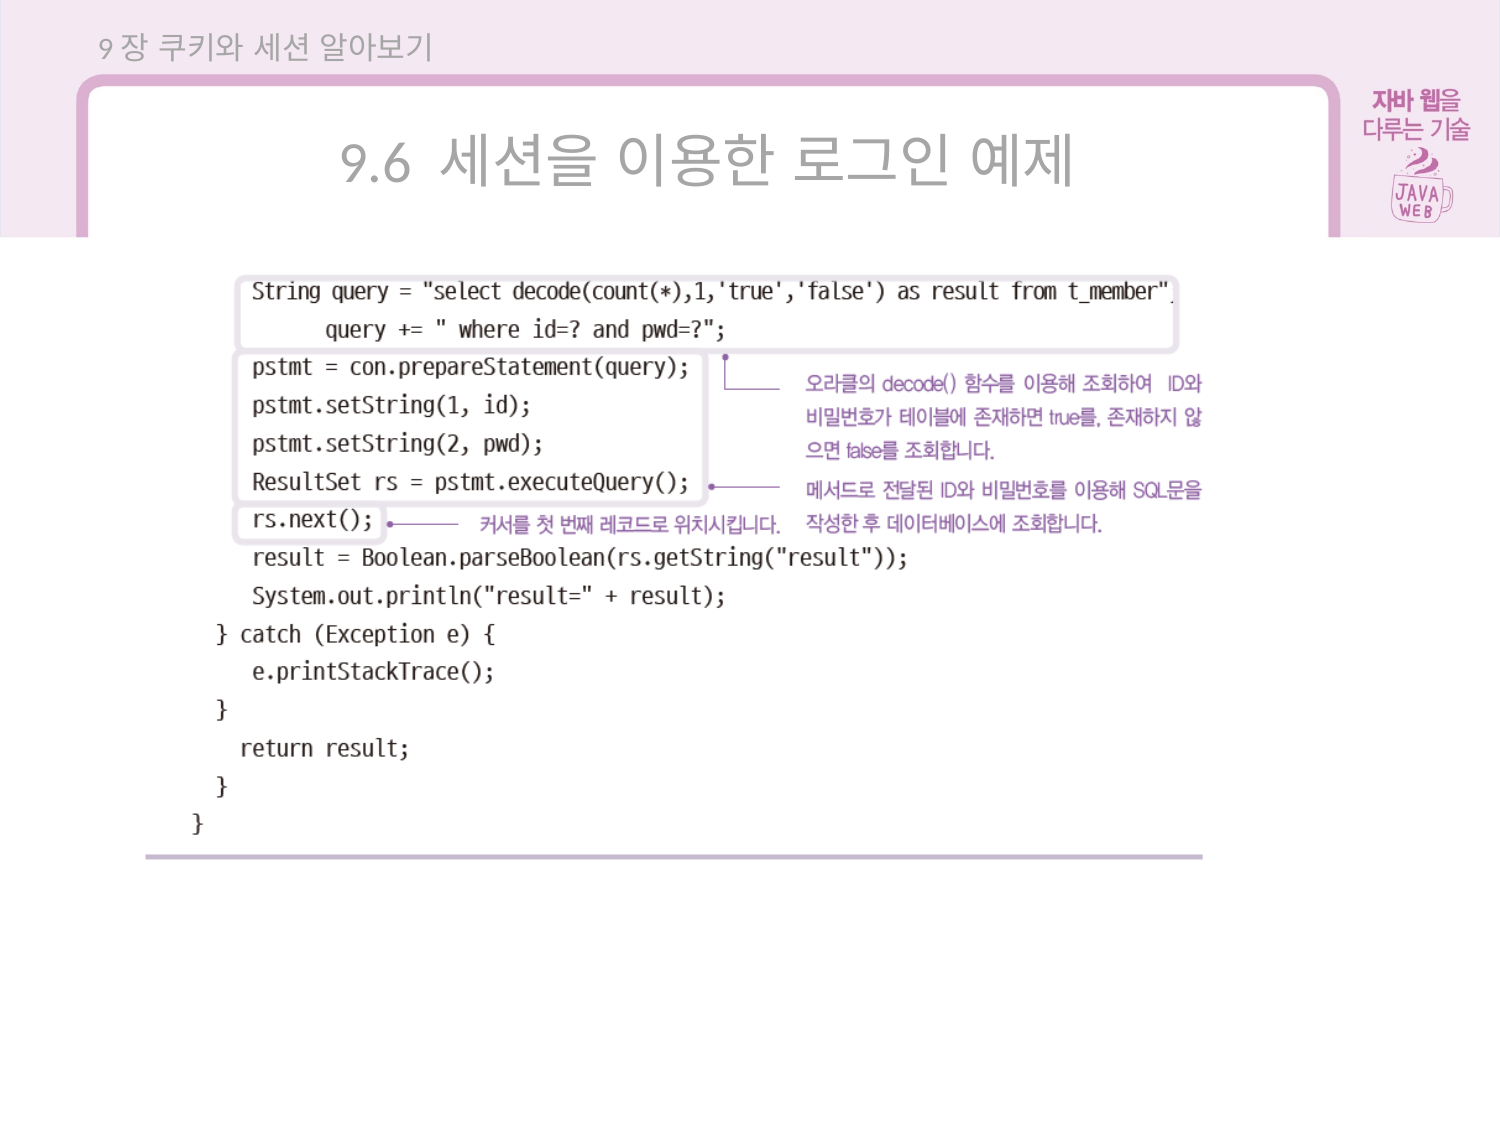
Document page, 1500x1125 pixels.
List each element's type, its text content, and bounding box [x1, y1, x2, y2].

picture [0, 0, 1500, 1125]
text_box 9.6 세션을 이용한 로그인 예제 [182, 117, 1233, 202]
text_box 9장 쿠키와 세션 알아보기 [82, 0, 1133, 74]
